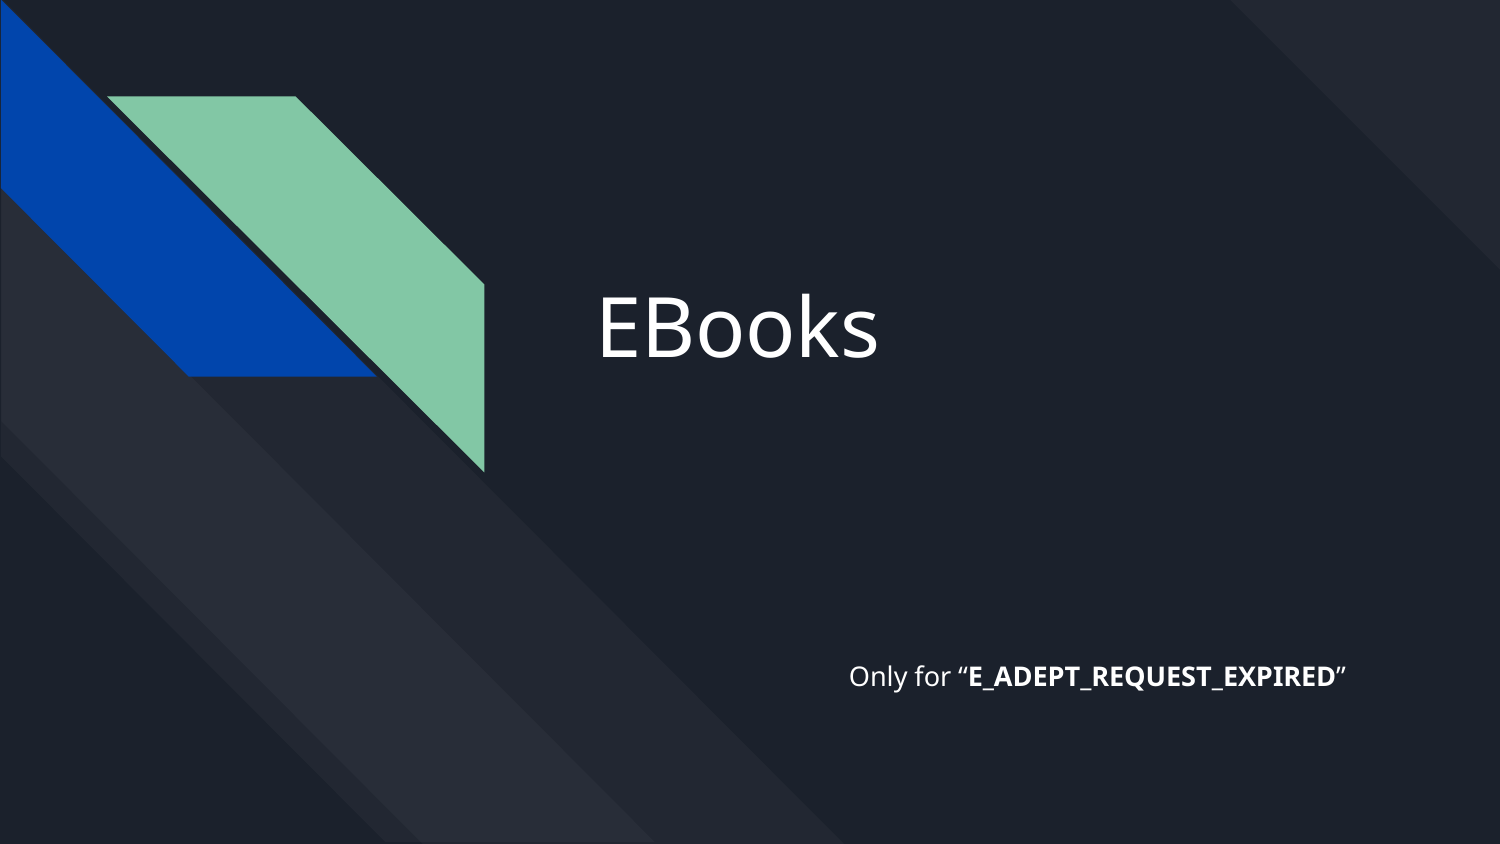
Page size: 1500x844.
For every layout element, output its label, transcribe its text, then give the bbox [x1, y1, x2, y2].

title EBooks [580, 258, 1404, 518]
subtitle Only for “E_ADEPT_REQUEST_EXPIRED” [833, 643, 1404, 727]
